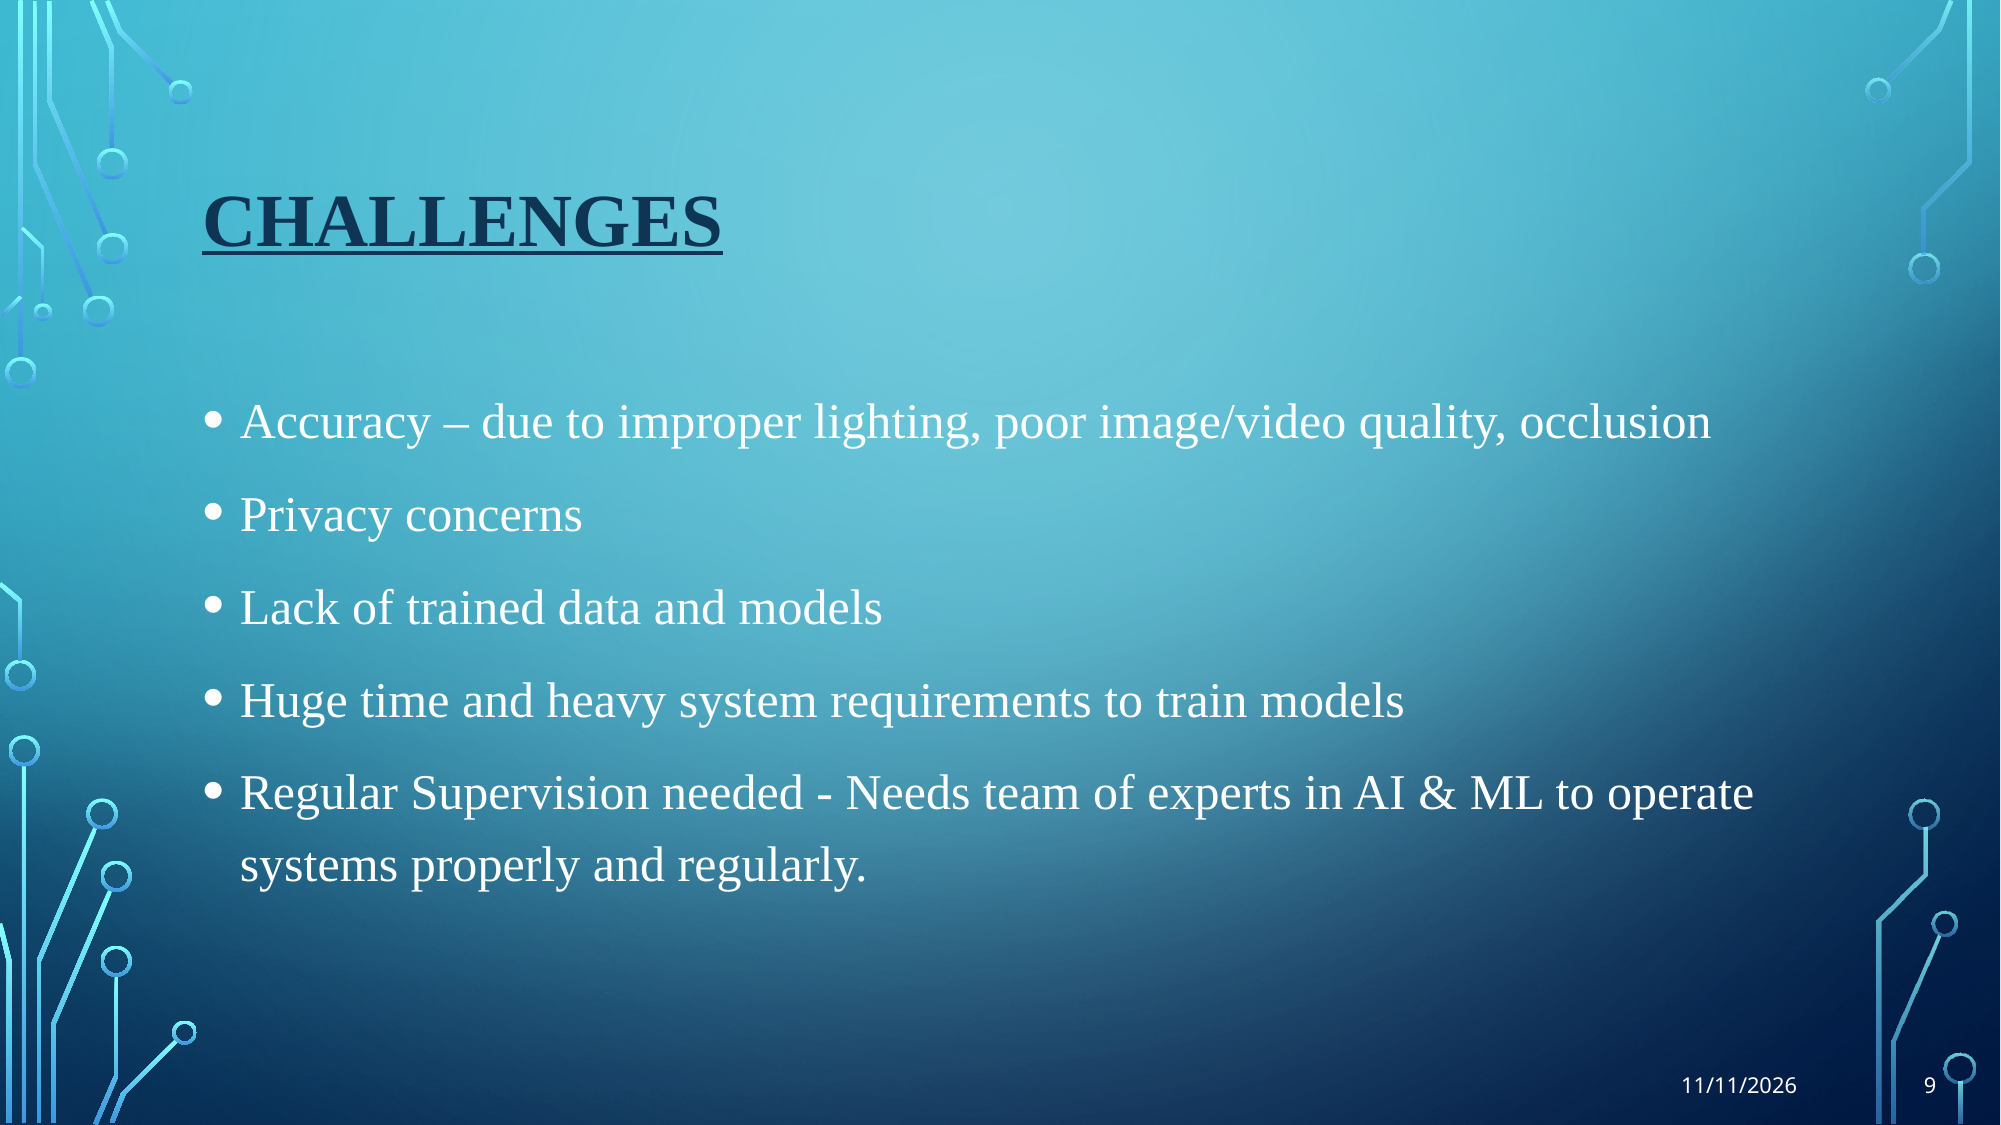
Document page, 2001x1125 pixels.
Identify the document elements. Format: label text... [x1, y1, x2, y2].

list Accuracy – due to improper lighting, poor image/video quality, occlusion Privacy concerns Lack of trained data and models Huge time and heavy system requirements to train models Regular Supervision needed - Needs team of experts in AI & ML to operate systems properly and regularly. [187, 369, 1813, 950]
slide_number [1362, 1056, 1813, 1117]
slide_number 9 [1824, 1056, 1952, 1117]
title Challenges [187, 101, 1813, 344]
